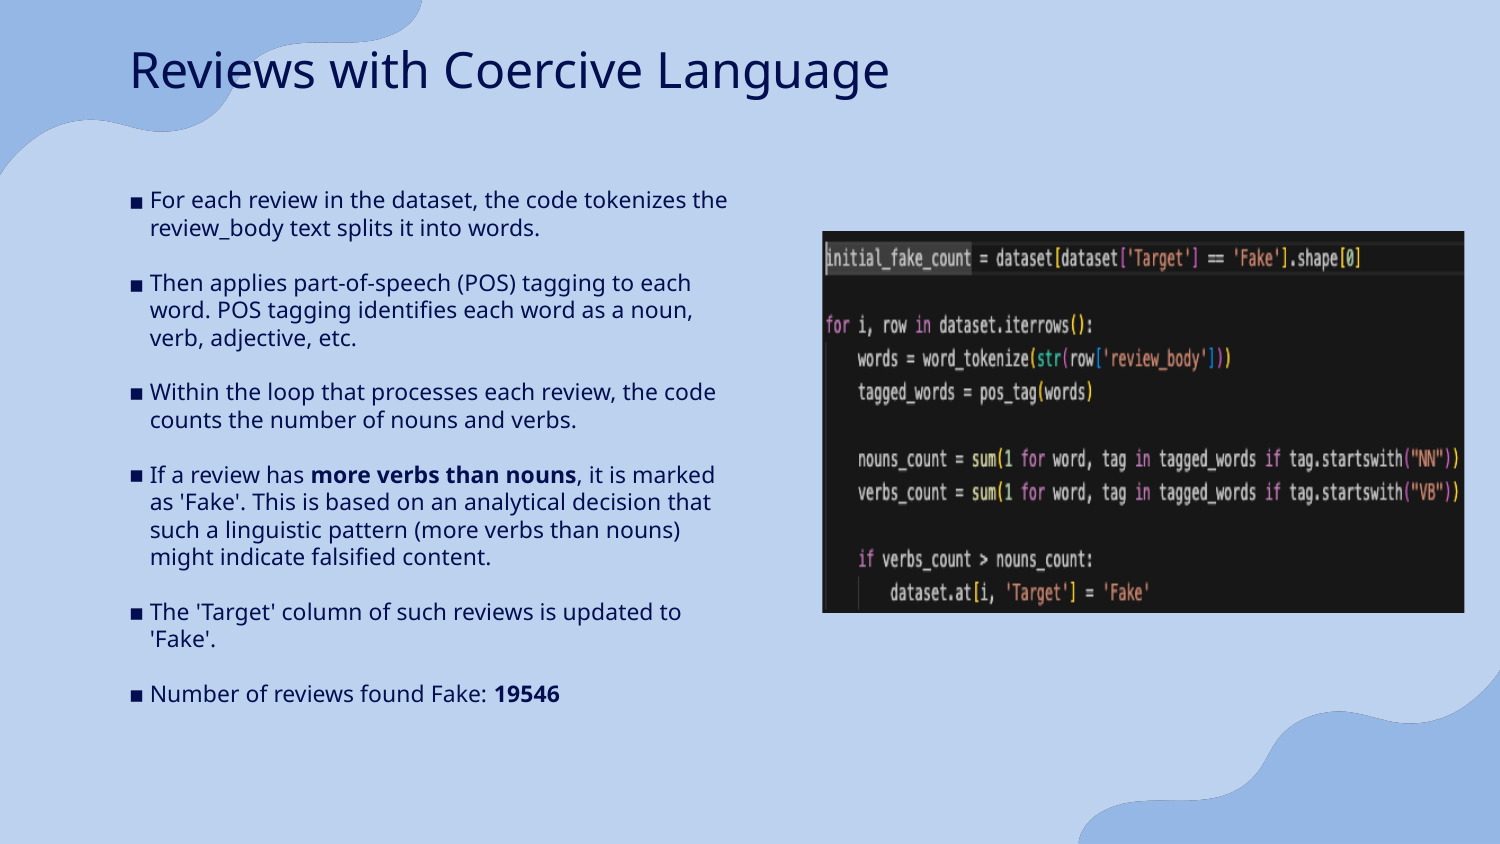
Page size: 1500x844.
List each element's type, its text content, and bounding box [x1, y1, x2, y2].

picture [821, 231, 1465, 613]
text_box For each review in the dataset, the code tokenizes the review_body text splits it into words. Then applies part-of-speech (POS) tagging to each word. POS tagging identifies each word as a noun, verb, adjective, etc. Within the loop that processes each review, the code counts the number of nouns and verbs. If a review has more verbs than nouns, it is marked as 'Fake'. This is based on an analytical decision that such a linguistic pattern (more verbs than nouns) might indicate falsified content. The 'Target' column of such reviews is updated to 'Fake'. Number of reviews found Fake: 19546 [117, 180, 742, 714]
picture [0, 0, 422, 175]
picture [1079, 669, 1500, 844]
text_box Reviews with Coercive Language [117, 32, 1025, 104]
